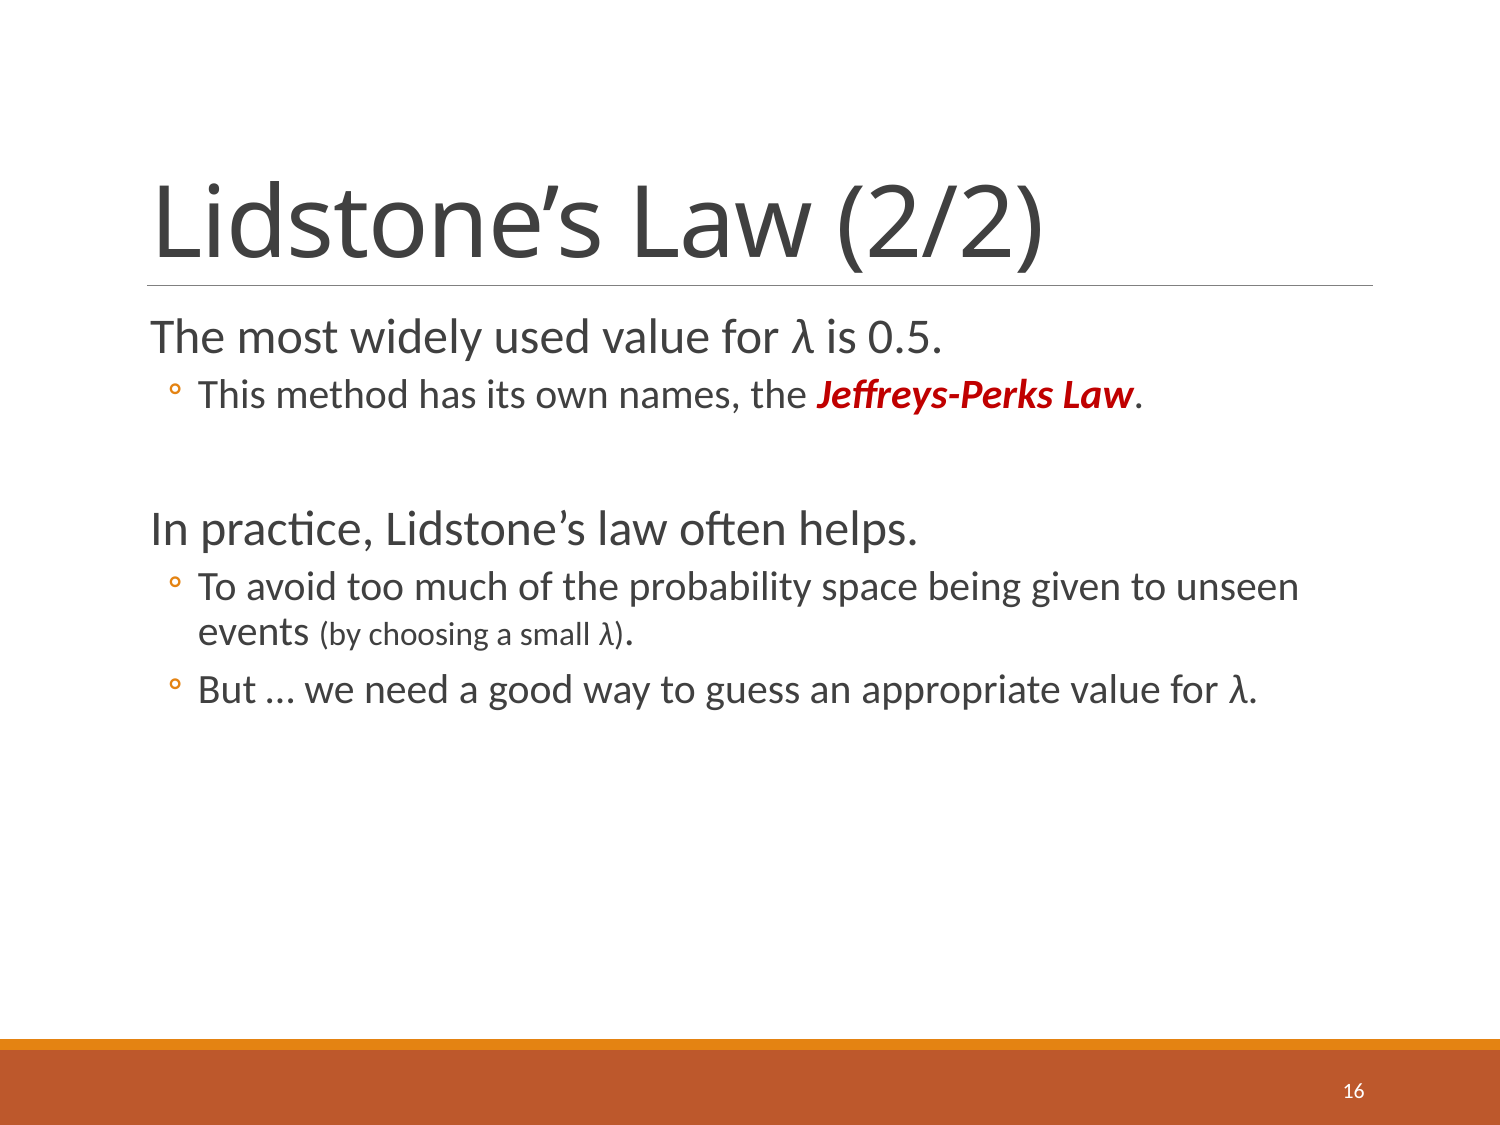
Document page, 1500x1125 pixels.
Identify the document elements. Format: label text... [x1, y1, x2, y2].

slide_number 16 [1218, 1059, 1380, 1120]
list The most widely used value for λ is 0.5. This method has its own names, the Jeffreys-Perks Law. In practice, Lidstone’s law often helps. To avoid too much of the probability space being given to unseen events (by choosing a small λ). But … we need a good way to guess an appropriate value for λ. [135, 302, 1373, 963]
title Lidstone’s Law (2/2) [135, 47, 1373, 285]
